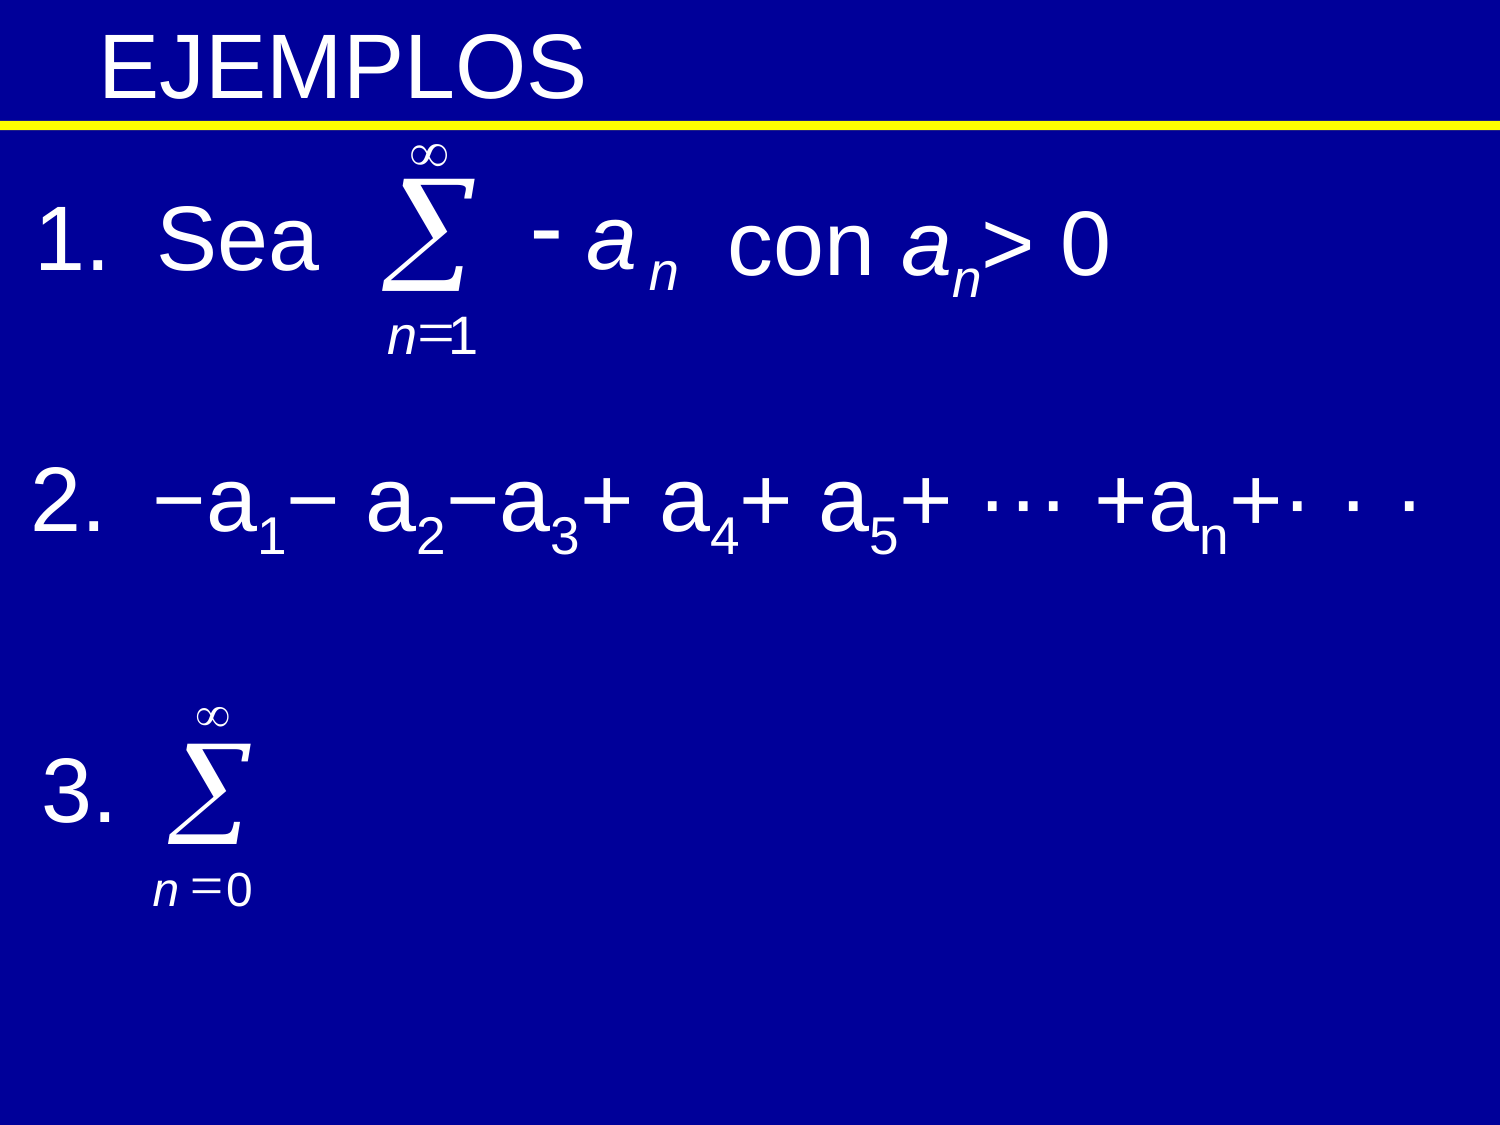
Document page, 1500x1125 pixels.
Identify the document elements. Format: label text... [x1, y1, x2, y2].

text_box −a1− a2−a3+ a4+ a5+ ··· +an+· · · [15, 432, 1484, 573]
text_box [0, 675, 1316, 1121]
text_box EJEMPLOS [84, 0, 730, 107]
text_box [19, 109, 1179, 368]
